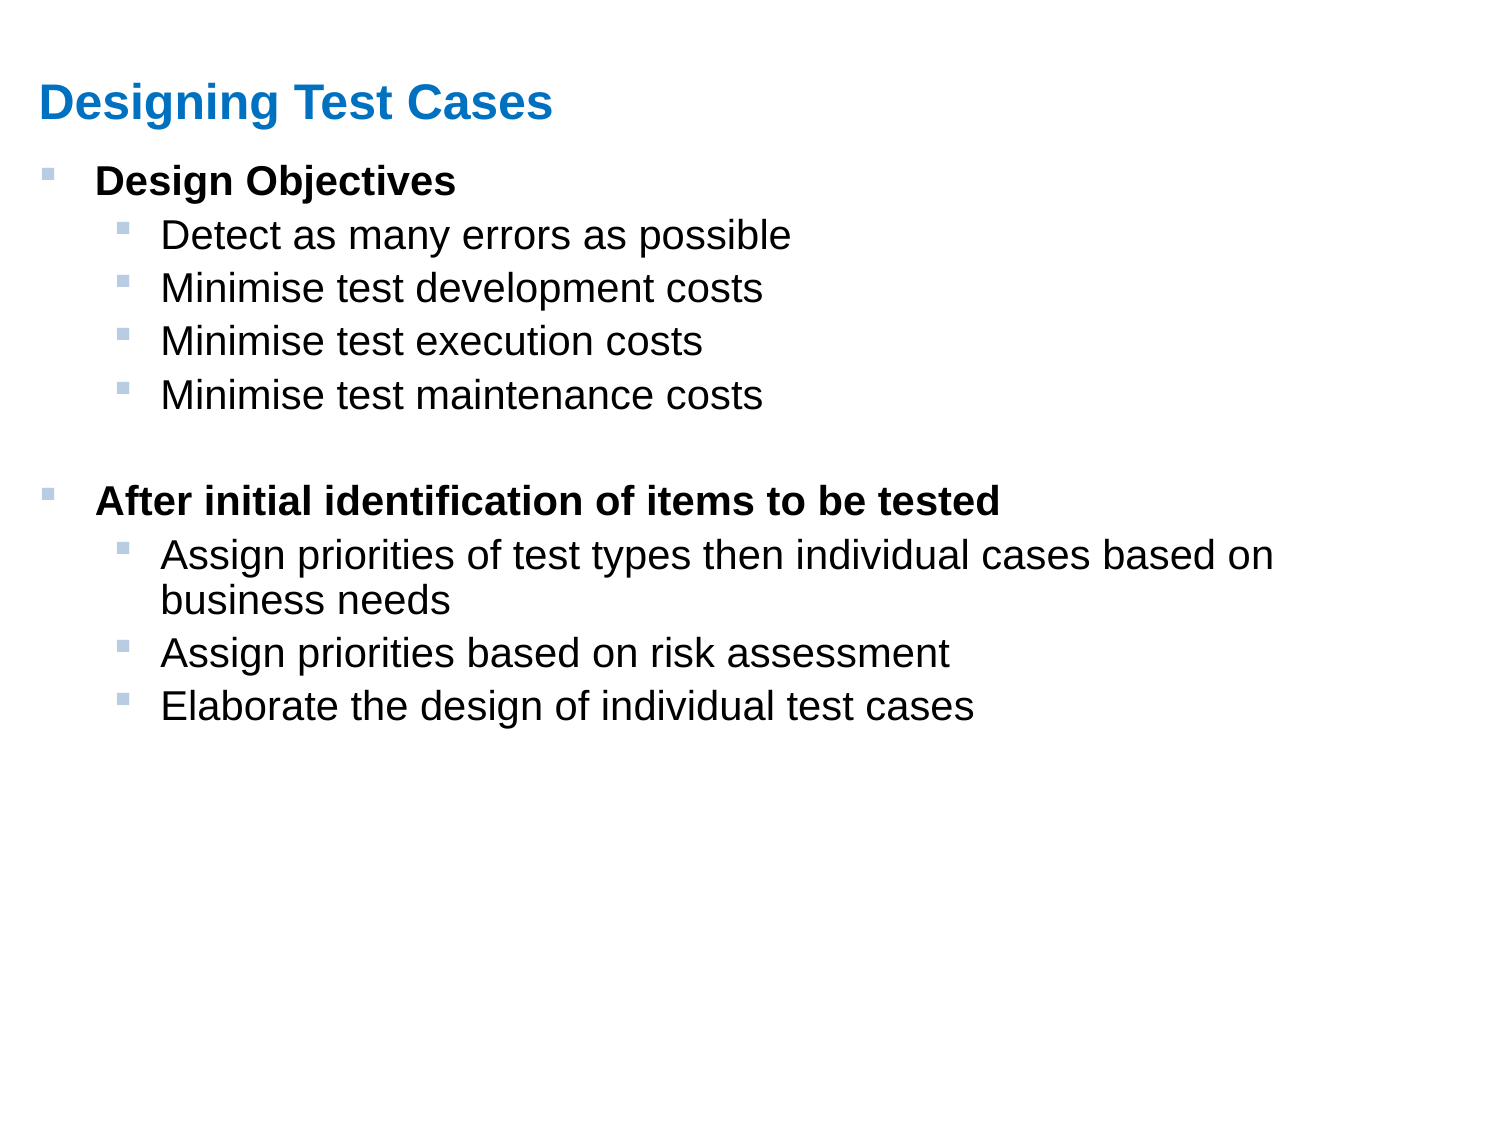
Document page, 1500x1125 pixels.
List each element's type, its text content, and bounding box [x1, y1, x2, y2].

list Design Objectives Detect as many errors as possible Minimise test development costs Minimise test execution costs Minimise test maintenance costs After initial identification of items to be tested Assign priorities of test types then individual cases based on business needs Assign priorities based on risk assessment Elaborate the design of individual test cases [23, 152, 1465, 1009]
title Designing Test Cases [23, 58, 1465, 141]
